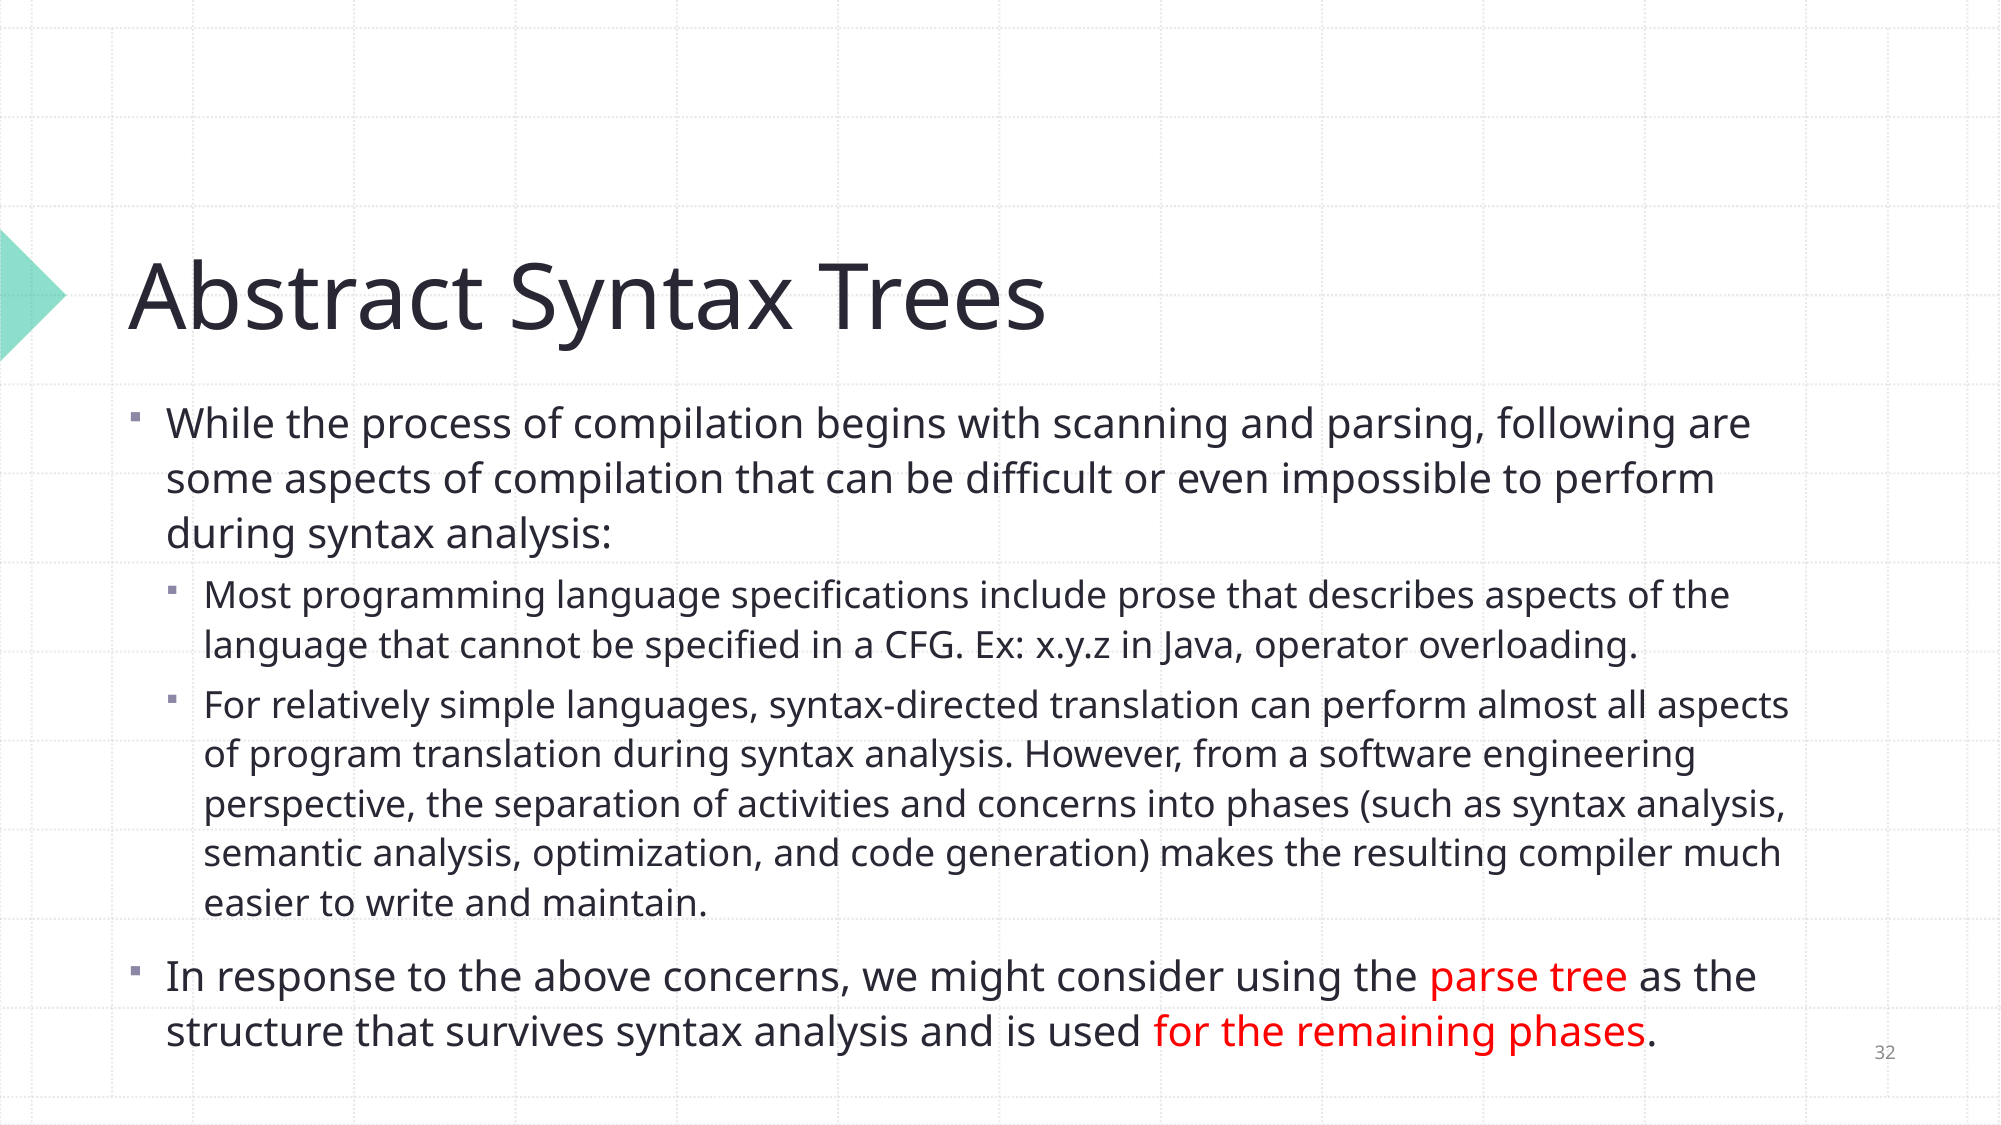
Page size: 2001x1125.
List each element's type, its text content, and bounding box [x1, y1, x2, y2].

slide_number 32 [1805, 1019, 1966, 1089]
list While the process of compilation begins with scanning and parsing, following are some aspects of compilation that can be difficult or even impossible to perform during syntax analysis: Most programming language specifications include prose that describes aspects of the language that cannot be specified in a CFG. Ex: x.y.z in Java, operator overloading. For relatively simple languages, syntax-directed translation can perform almost all aspects of program translation during syntax analysis. However, from a software engineering perspective, the separation of activities and concerns into phases (such as syntax analysis, semantic analysis, optimization, and code generation) makes the resulting compiler much easier to write and maintain. In response to the above concerns, we might consider using the parse tree as the structure that survives syntax analysis and is used for the remaining phases. [113, 383, 1808, 1089]
title Abstract Syntax Trees [113, 119, 1808, 356]
